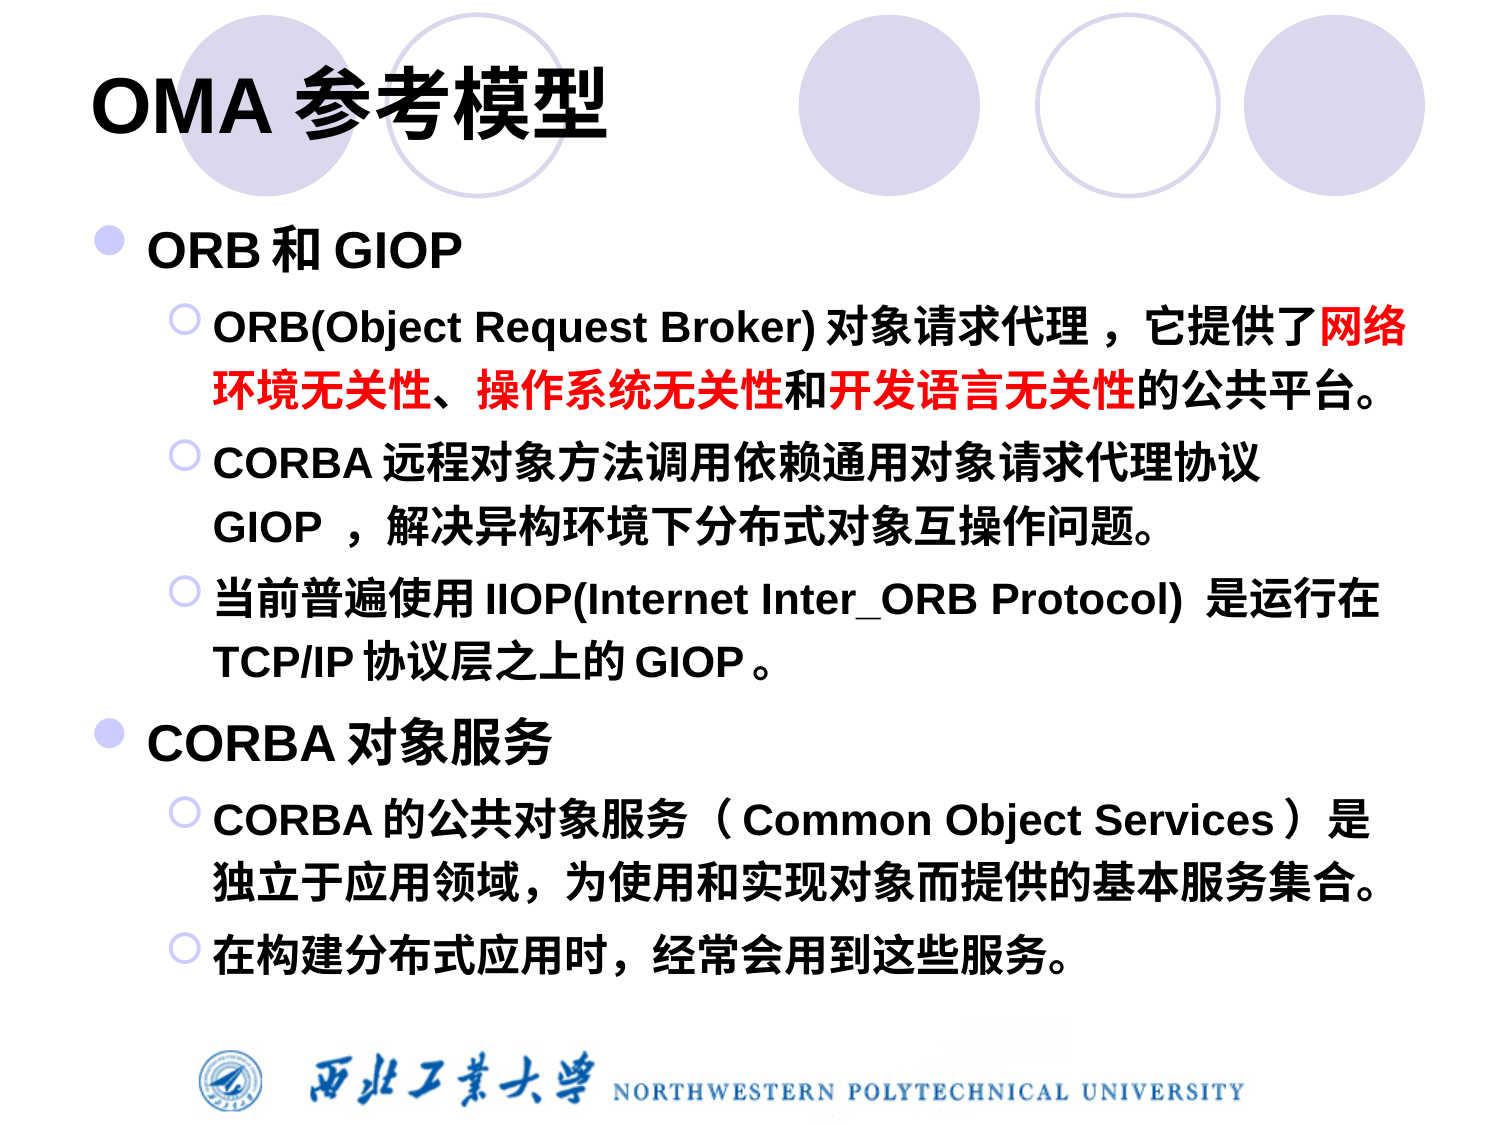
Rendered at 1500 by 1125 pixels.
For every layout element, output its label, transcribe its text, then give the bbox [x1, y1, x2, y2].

list ORB和GIOP ORB(Object Request Broker)对象请求代理 ，它提供了网络环境无关性、操作系统无关性和开发语言无关性的公共平台。 CORBA远程对象方法调用依赖通用对象请求代理协议GIOP ，解决异构环境下分布式对象互操作问题。 当前普遍使用IIOP(Internet Inter_ORB Protocol) 是运行在TCP/IP协议层之上的GIOP。 CORBA对象服务 CORBA的公共对象服务（Common Object Services）是独立于应用领域，为使用和实现对象而提供的基本服务集合。 在构建分布式应用时，经常会用到这些服务。 [75, 196, 1425, 1035]
picture [0, 1021, 1500, 1125]
title OMA参考模型 [75, 19, 1425, 185]
